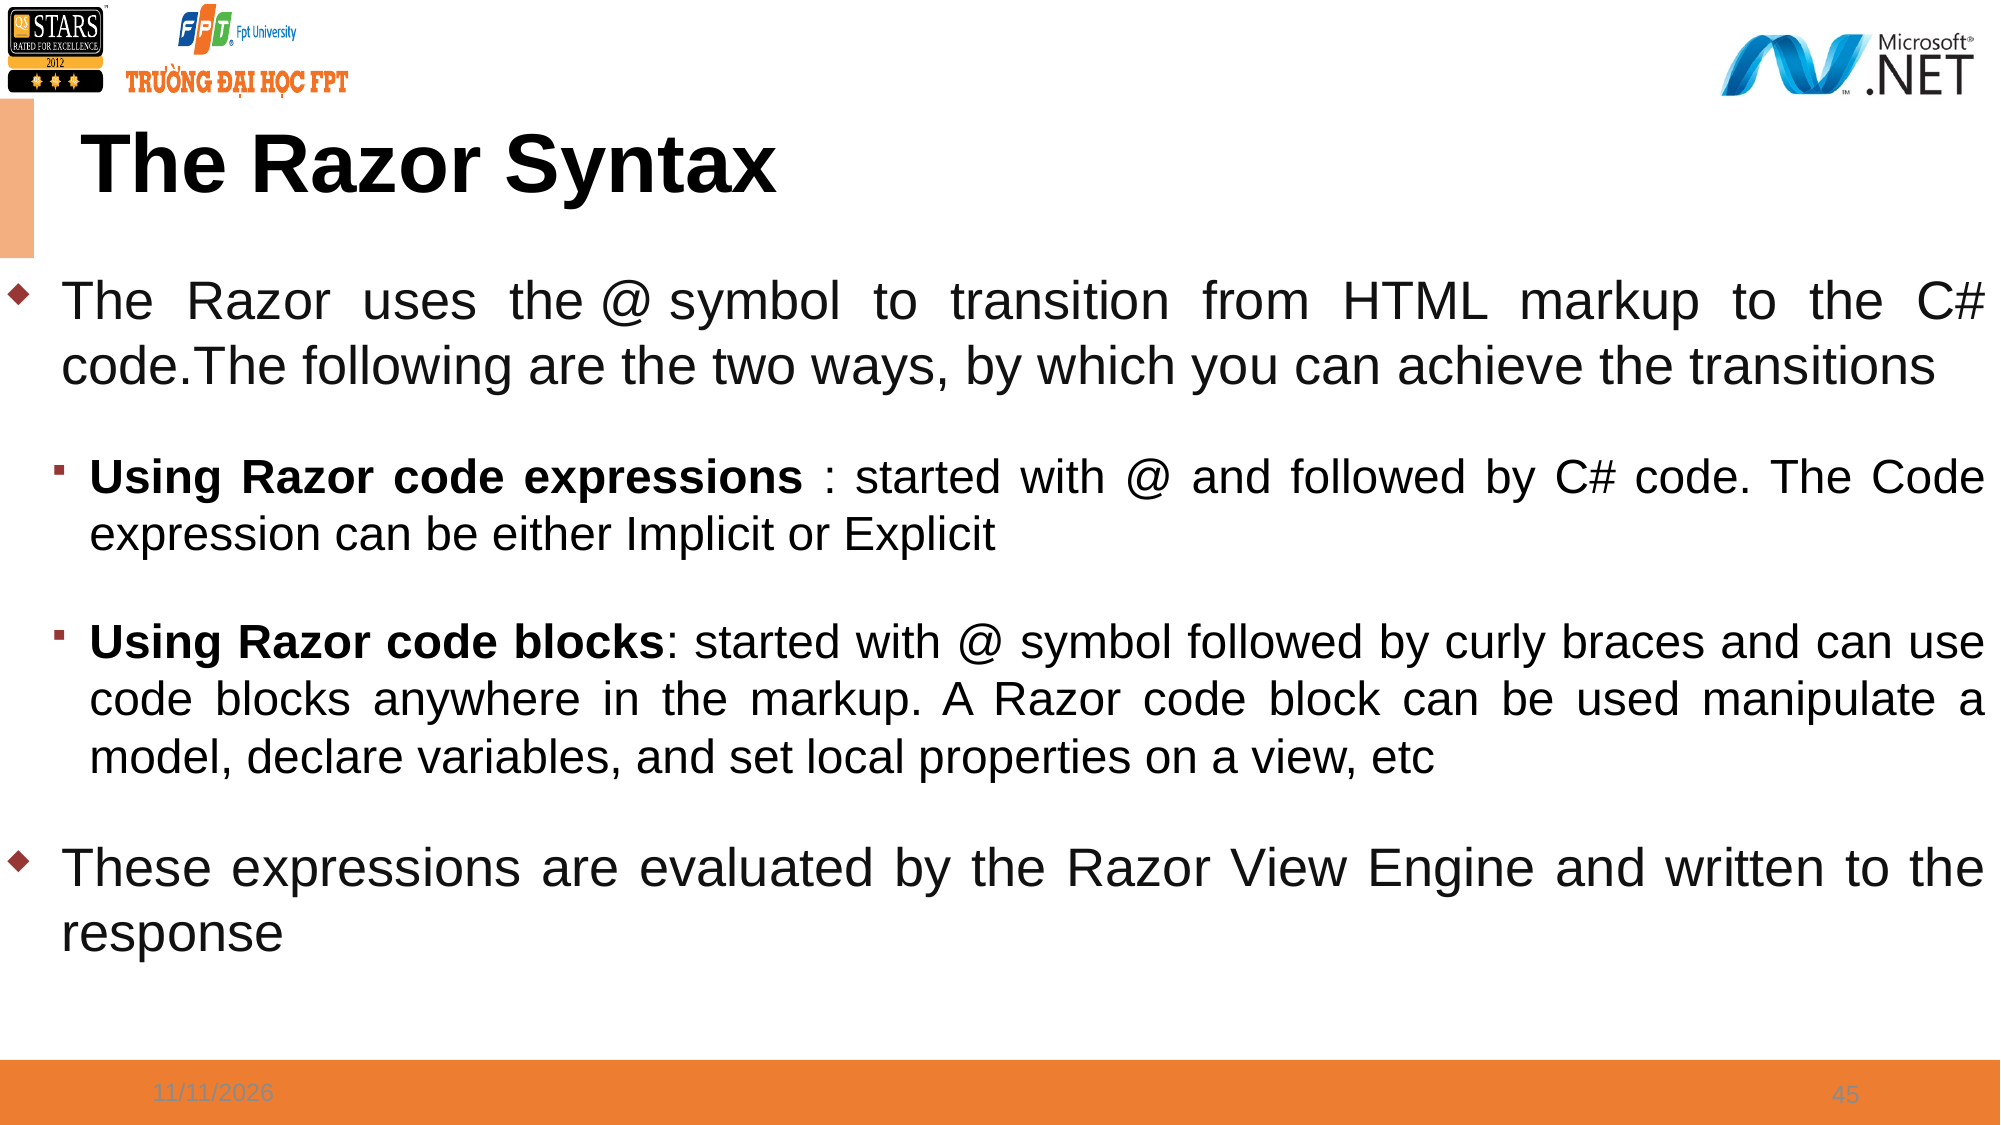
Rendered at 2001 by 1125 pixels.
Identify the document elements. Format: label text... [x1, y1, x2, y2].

text_box The Razor uses the @ symbol to transition from HTML markup to the C# code.The following are the two ways, by which you can achieve the transitions Using Razor code expressions : started with @ and followed by C# code. The Code expression can be either Implicit or Explicit Using Razor code blocks: started with @ symbol followed by curly braces and can use code blocks anywhere in the markup. A Razor code block can be used manipulate a model, declare variables, and set local properties on a view, etc These expressions are evaluated by the Razor View Engine and written to the response [0, 258, 2000, 970]
title The Razor Syntax [65, 118, 1895, 213]
picture [1685, 0, 2001, 129]
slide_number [137, 1061, 588, 1122]
slide_number 45 [1424, 1063, 1875, 1123]
